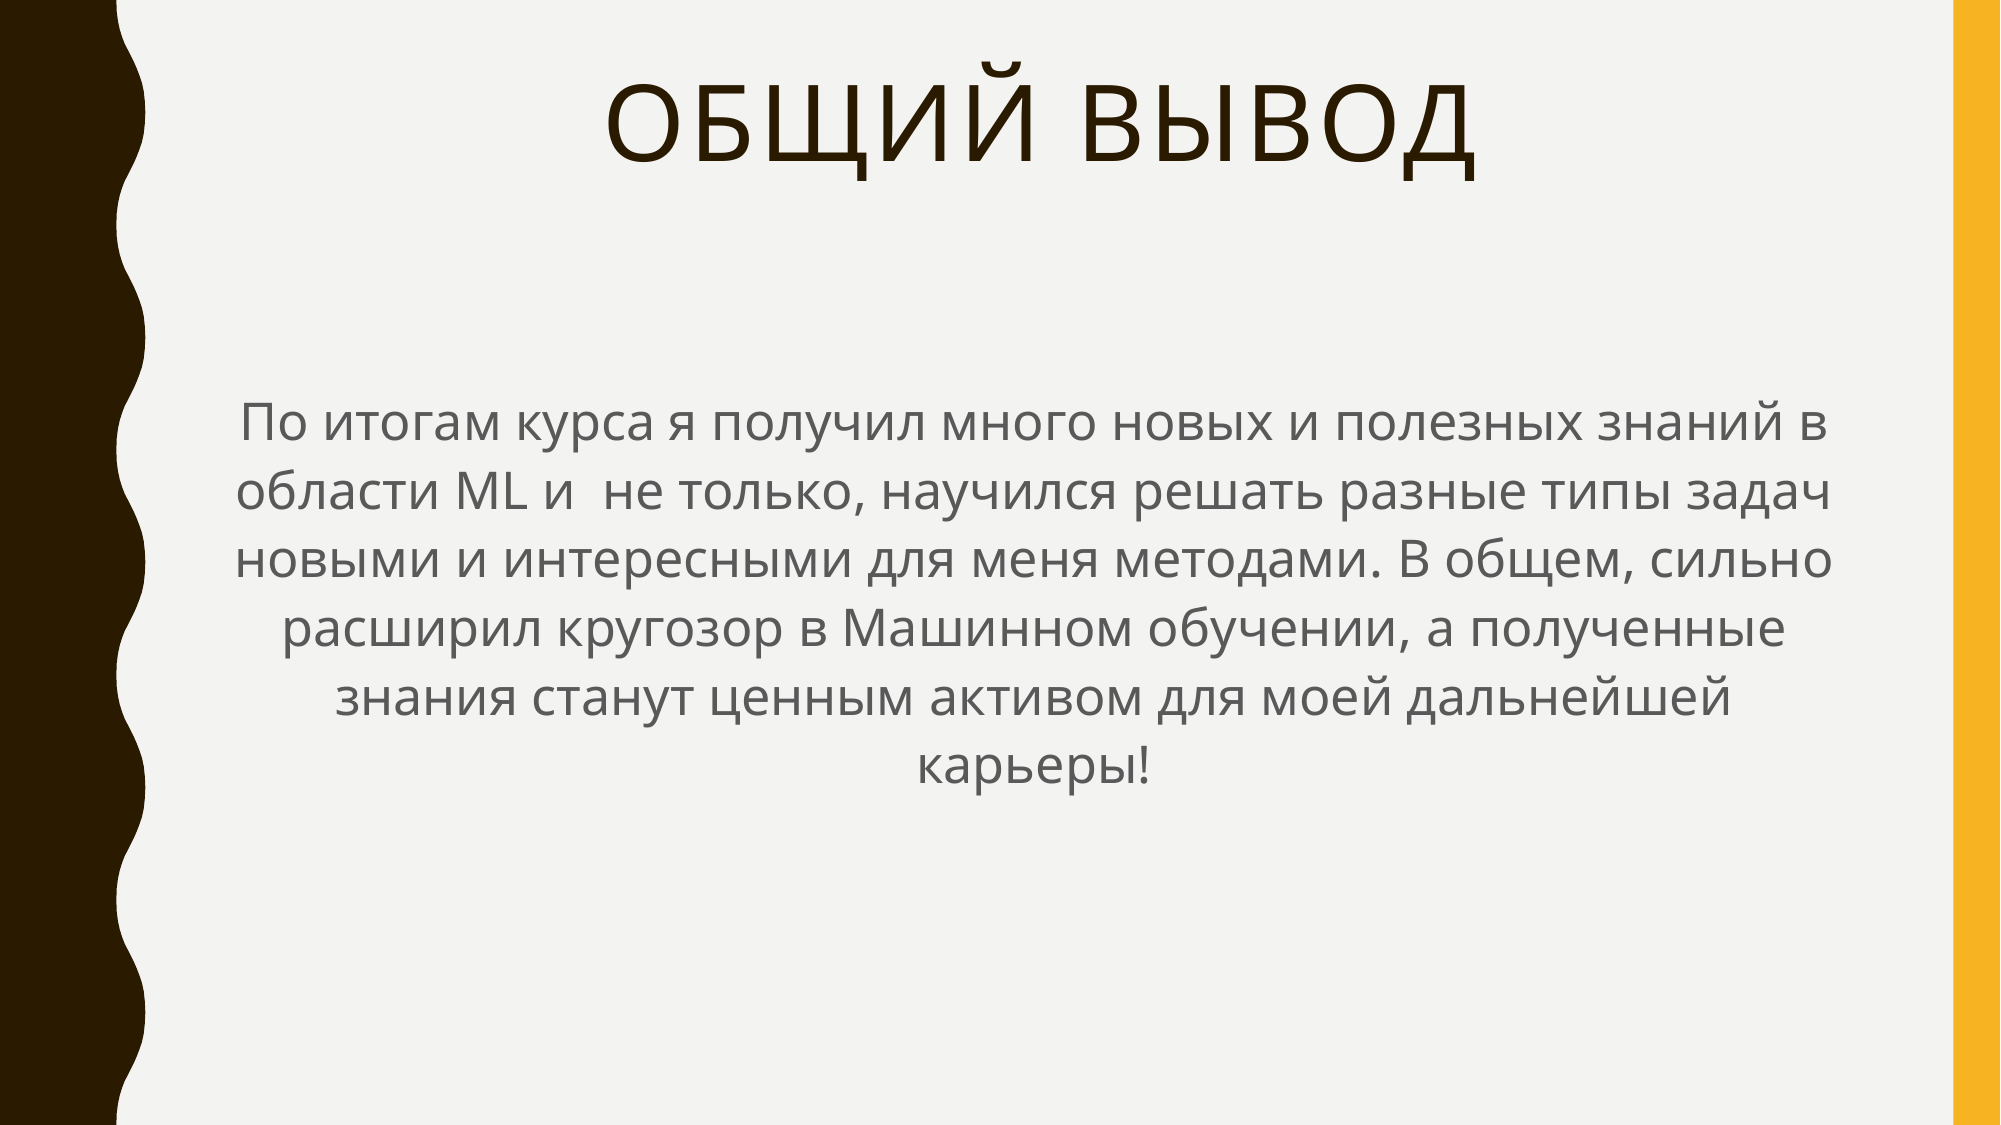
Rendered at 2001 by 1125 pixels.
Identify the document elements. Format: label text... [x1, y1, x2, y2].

title Общий вывод [205, 62, 1875, 200]
list По итогам курса я получил много новых и полезных знаний в области ML и не только, научился решать разные типы задач новыми и интересными для меня методами. В общем, сильно расширил кругозор в Машинном обучении, а полученные знания станут ценным активом для моей дальнейшей карьеры! [205, 375, 1863, 960]
